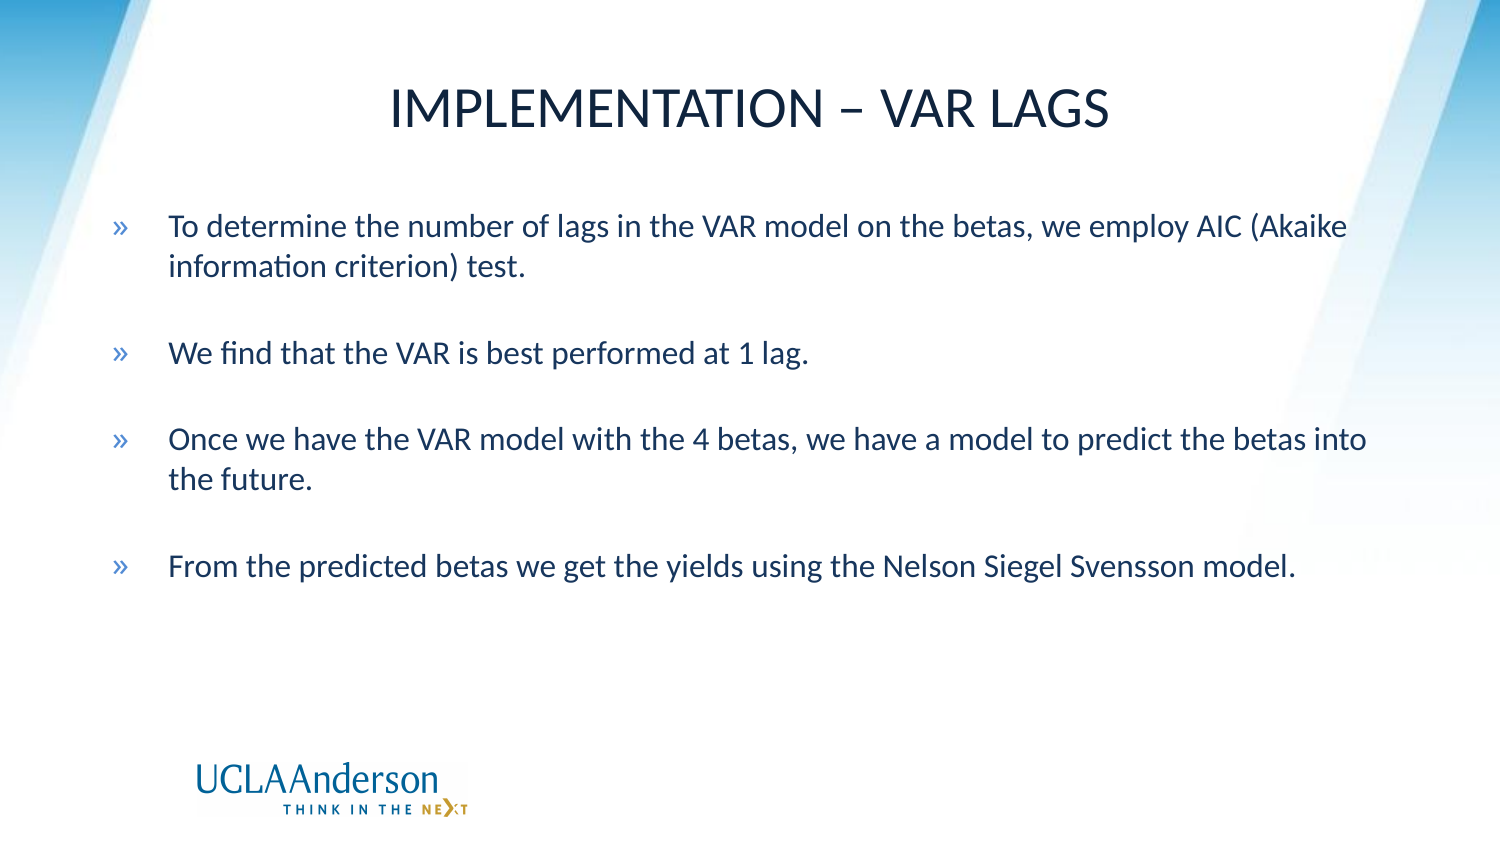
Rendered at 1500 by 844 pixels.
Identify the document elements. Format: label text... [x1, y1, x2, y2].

picture [0, 0, 1500, 817]
title IMPLEMENTATION – VAR LAGS [75, 33, 1425, 175]
list To determine the number of lags in the VAR model on the betas, we employ AIC (Akaike information criterion) test. We find that the VAR is best performed at 1 lag. Once we have the VAR model with the 4 betas, we have a model to predict the betas into the future. From the predicted betas we get the yields using the Nelson Siegel Svensson model. [97, 196, 1391, 738]
